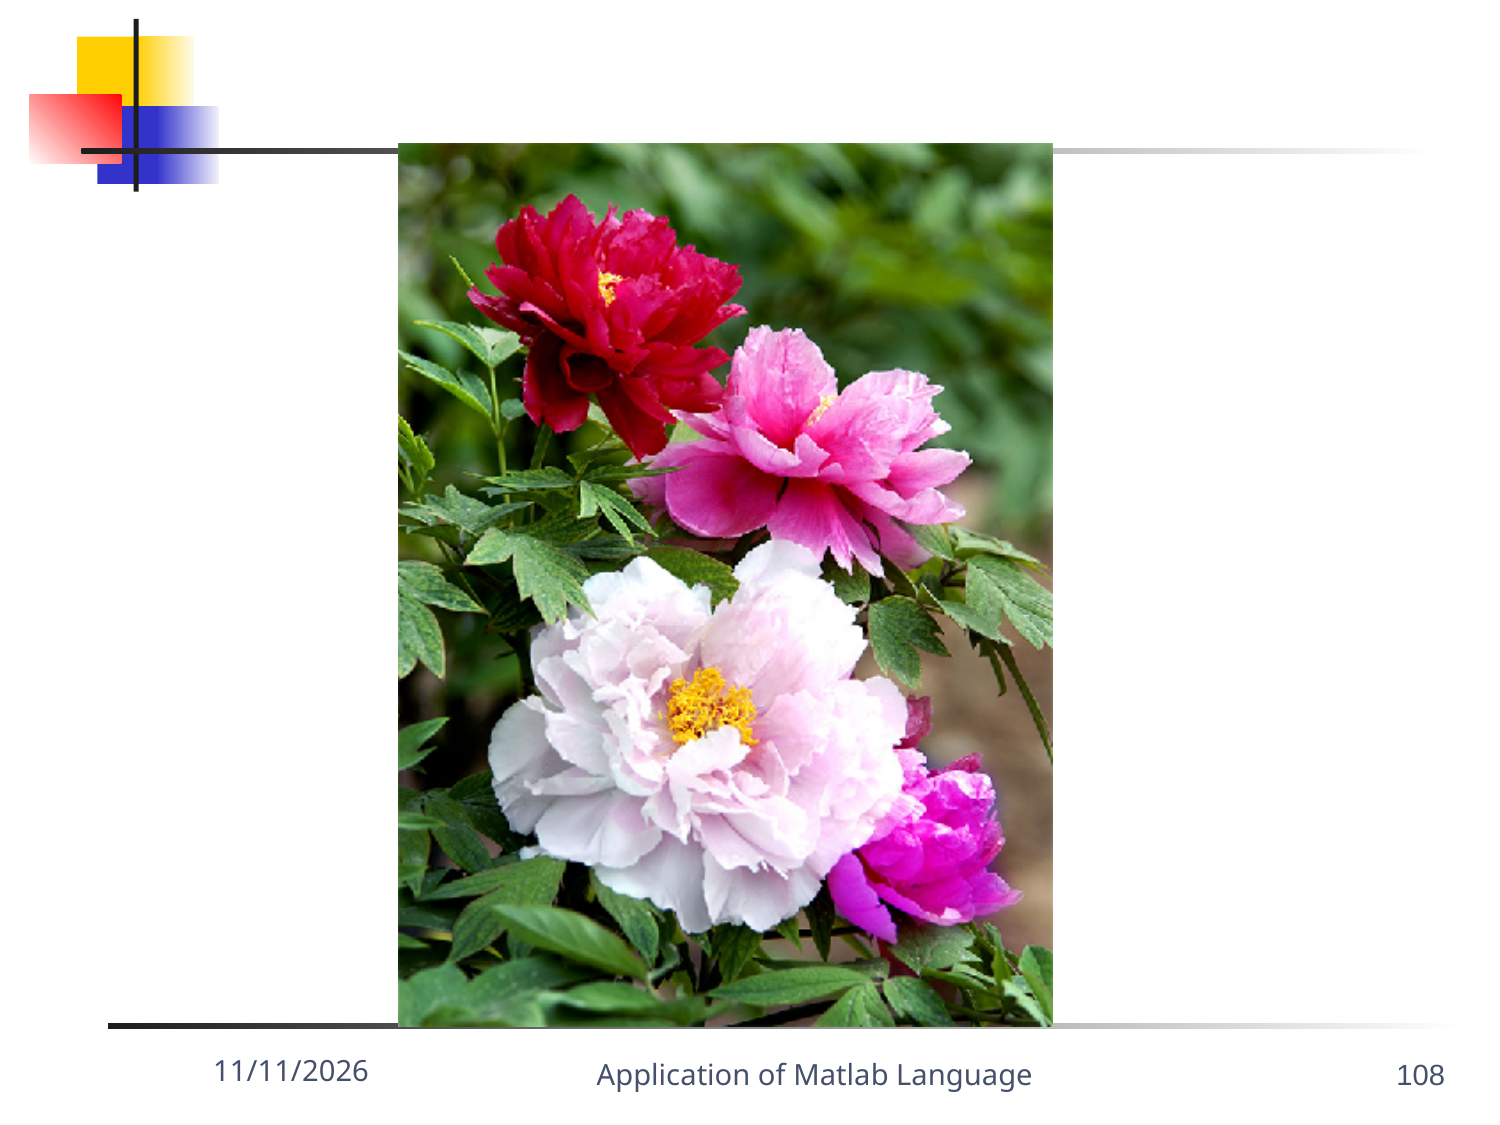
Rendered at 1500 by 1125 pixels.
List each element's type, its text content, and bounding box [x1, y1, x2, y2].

text_box 108 [1198, 1024, 1468, 1100]
text_box 2021/9/8 [190, 1024, 253, 1100]
picture [253, 90, 1198, 1125]
